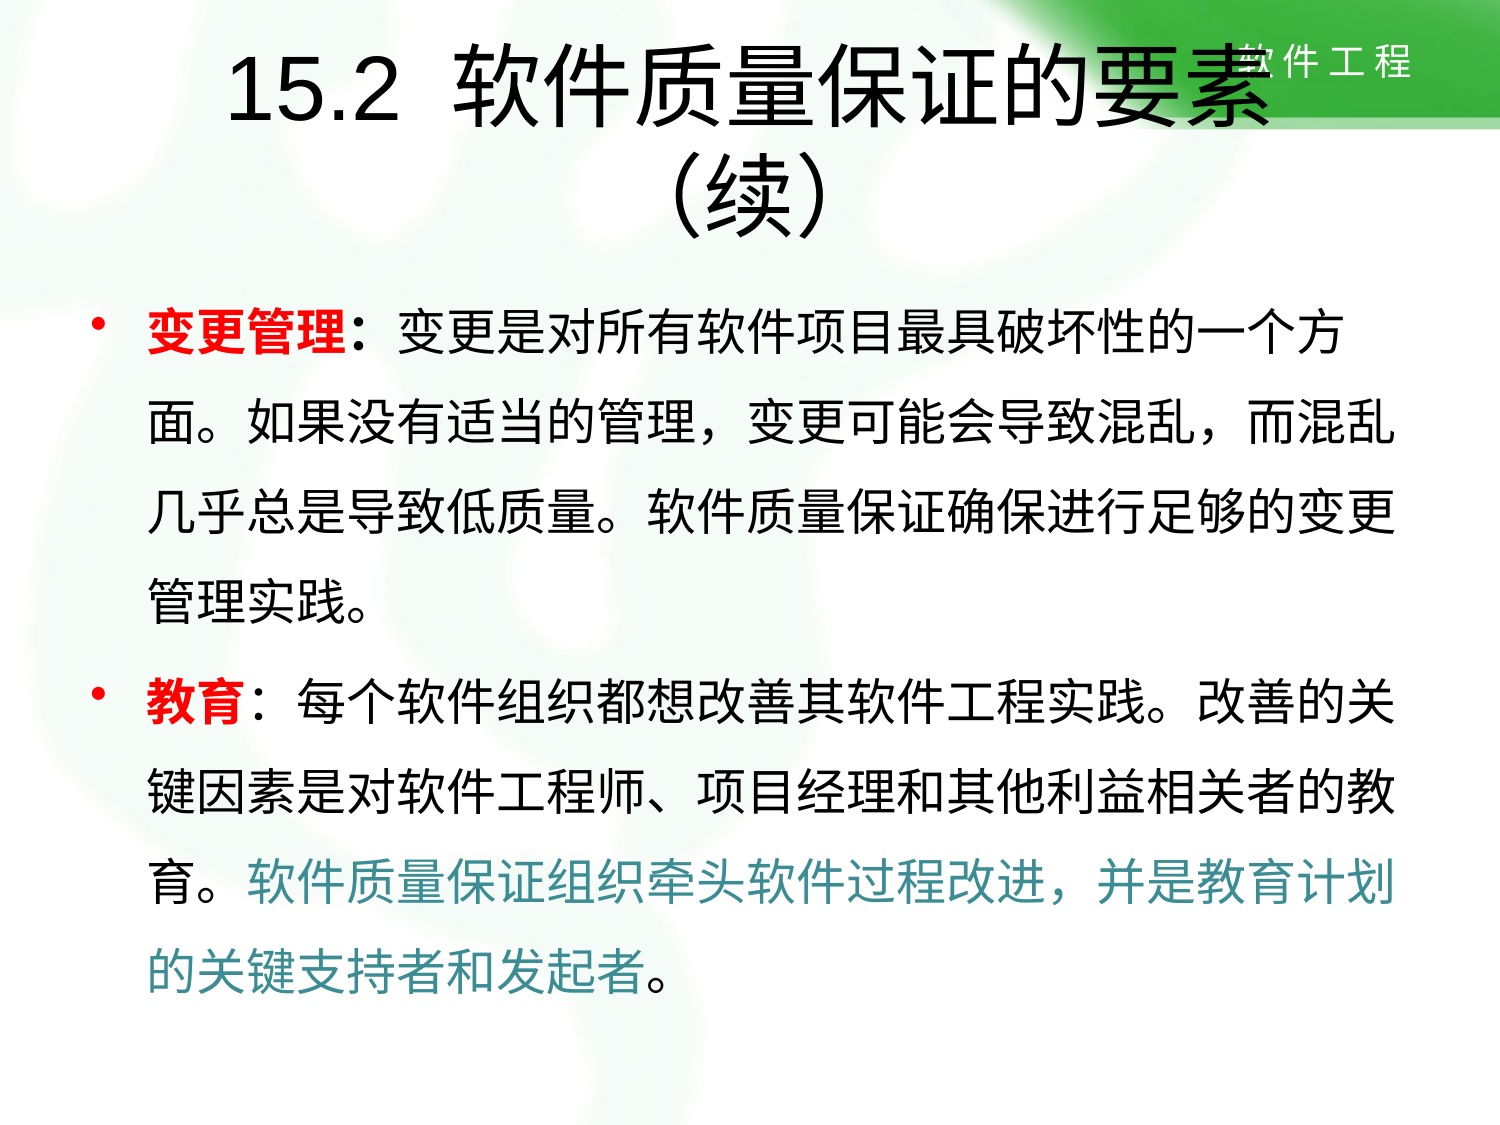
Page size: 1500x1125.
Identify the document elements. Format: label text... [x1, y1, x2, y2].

title 15.2 软件质量保证的要素（续） [75, 45, 1425, 233]
list 变更管理：变更是对所有软件项目最具破坏性的一个方面。如果没有适当的管理，变更可能会导致混乱，而混乱几乎总是导致低质量。软件质量保证确保进行足够的变更管理实践。 教育：每个软件组织都想改善其软件工程实践。改善的关键因素是对软件工程师、项目经理和其他利益相关者的教育。软件质量保证组织牵头软件过程改进，并是教育计划的关键支持者和发起者。 [75, 262, 1425, 1005]
picture [0, 0, 1500, 1125]
